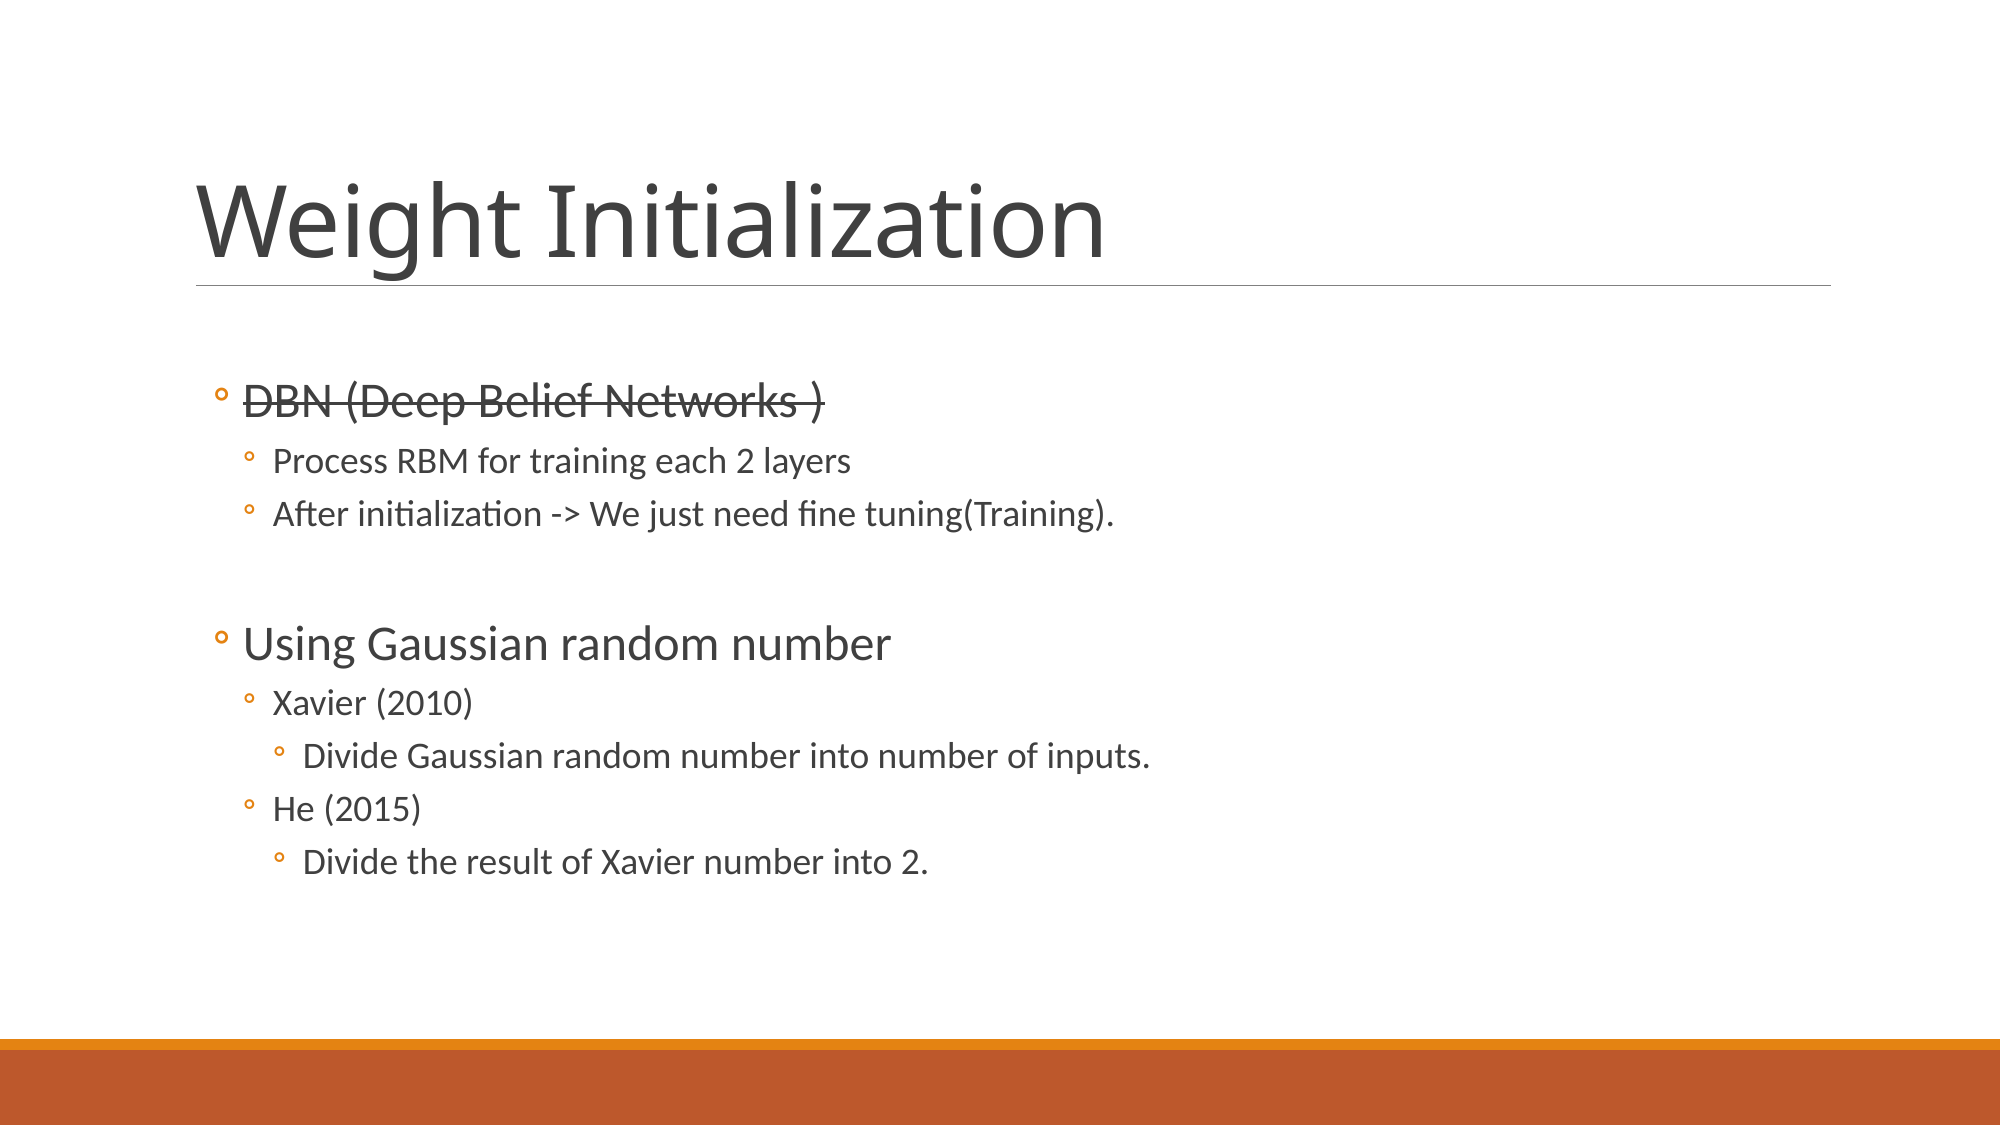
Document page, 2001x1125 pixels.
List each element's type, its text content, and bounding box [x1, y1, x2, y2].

title Weight Initialization [180, 47, 1830, 285]
list DBN (Deep Belief Networks ) Process RBM for training each 2 layers After initialization -> We just need fine tuning(Training). Using Gaussian random number Xavier (2010) Divide Gaussian random number into number of inputs. He (2015) Divide the result of Xavier number into 2. [180, 302, 1830, 963]
